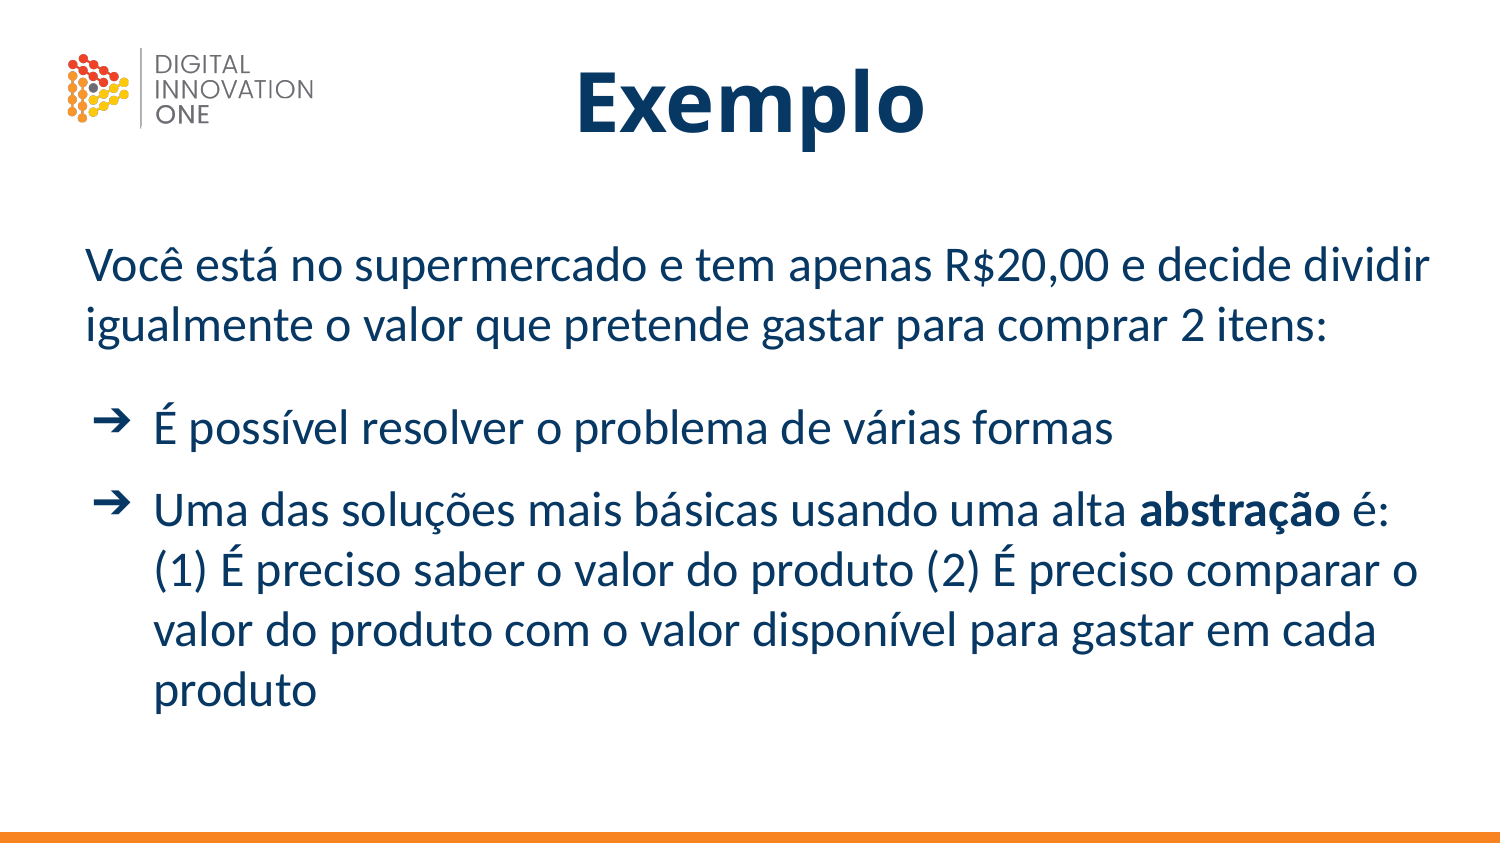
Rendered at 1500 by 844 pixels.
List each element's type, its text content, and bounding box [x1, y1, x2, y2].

text_box [0, 832, 1500, 843]
subtitle Exemplo [51, 50, 1449, 148]
text_box Uma das soluções mais básicas usando uma alta abstração é: (1) É preciso saber o valor do produto (2) É preciso comparar o valor do produto com o valor disponível para gastar em cada produto [63, 461, 1455, 787]
picture [50, 39, 331, 138]
text_box Você está no supermercado e tem apenas R$20,00 e decide dividir igualmente o valor que pretende gastar para comprar 2 itens: [58, 216, 1449, 376]
text_box É possível resolver o problema de várias formas [63, 298, 1437, 461]
